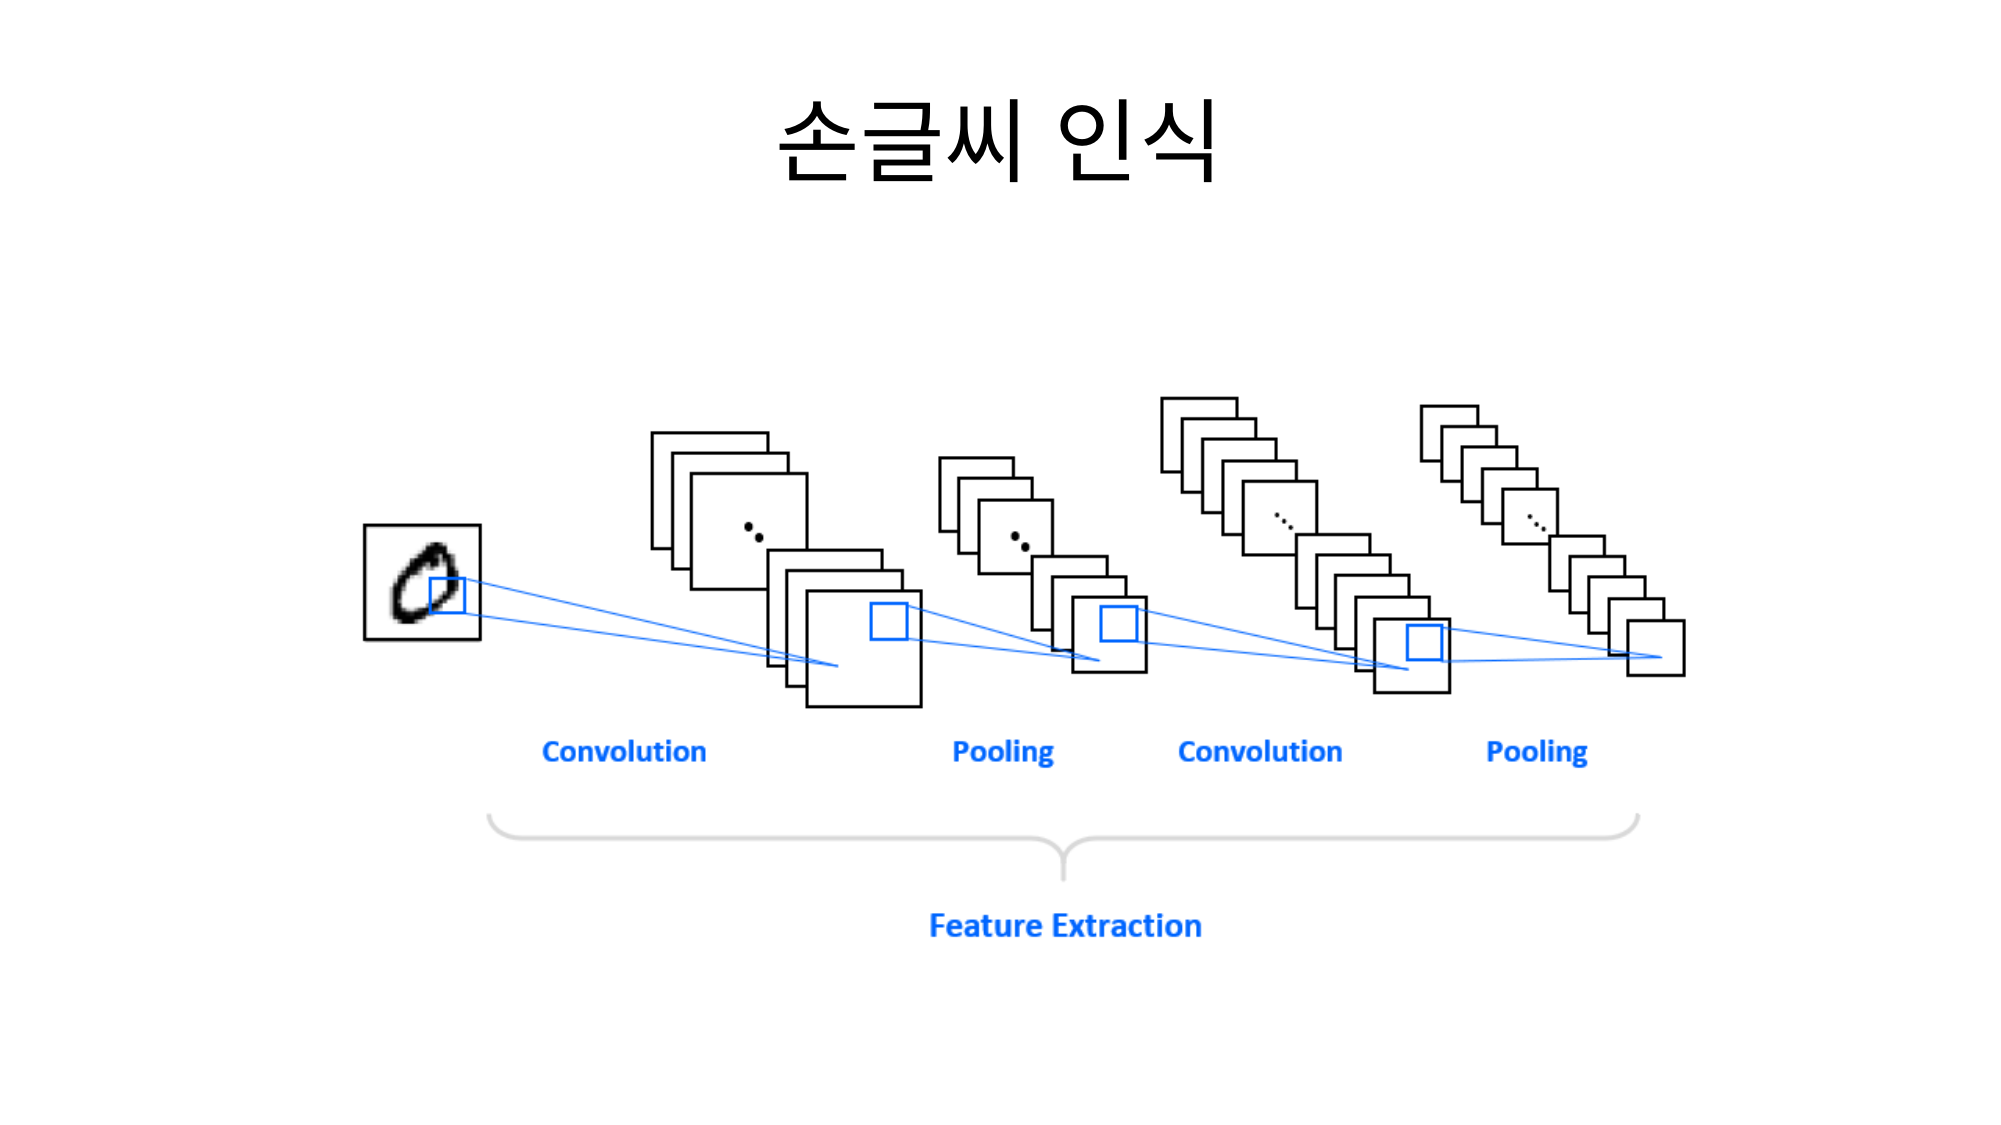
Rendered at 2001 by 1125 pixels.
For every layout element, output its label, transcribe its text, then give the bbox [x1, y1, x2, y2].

picture [281, 311, 1772, 1007]
title 손글씨 인식 [99, 45, 1900, 233]
